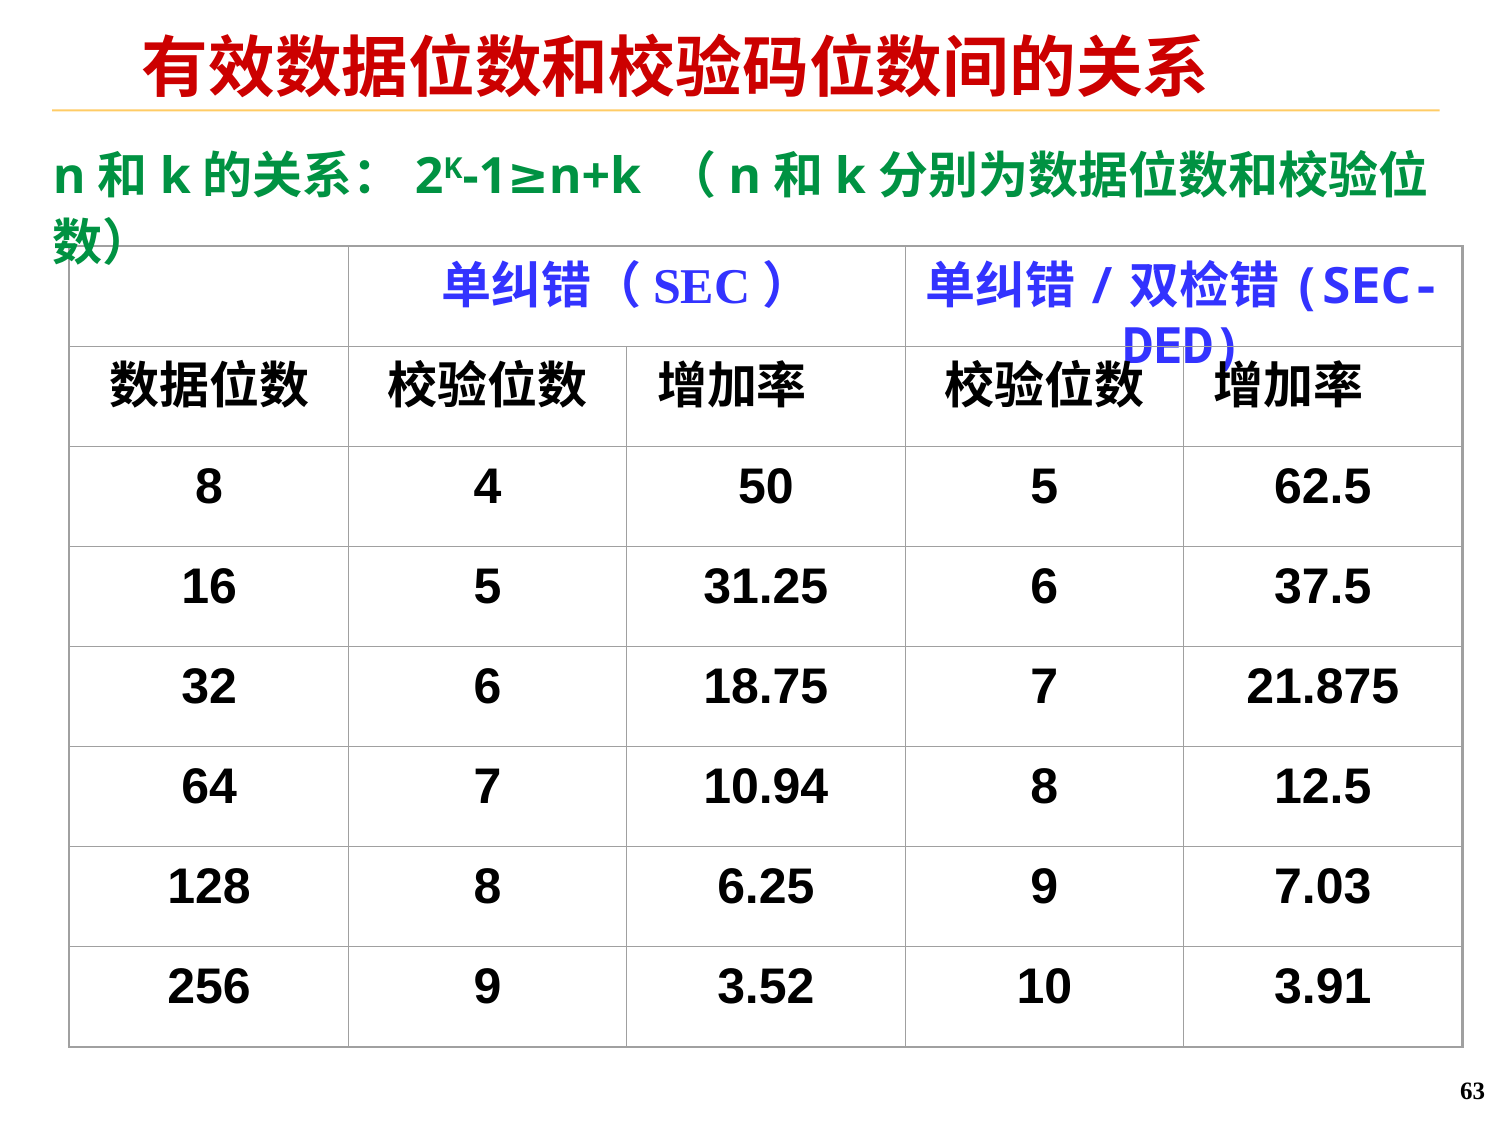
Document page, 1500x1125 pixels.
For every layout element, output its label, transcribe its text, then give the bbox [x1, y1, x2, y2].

slide_number 63 [1162, 1059, 1500, 1120]
text_box n和k的关系：2K-1≥n+k （n和k分别为数据位数和校验位数） [38, 130, 1464, 278]
title 有效数据位数和校验码位数间的关系 [131, 31, 1469, 110]
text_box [68, 245, 1500, 1048]
